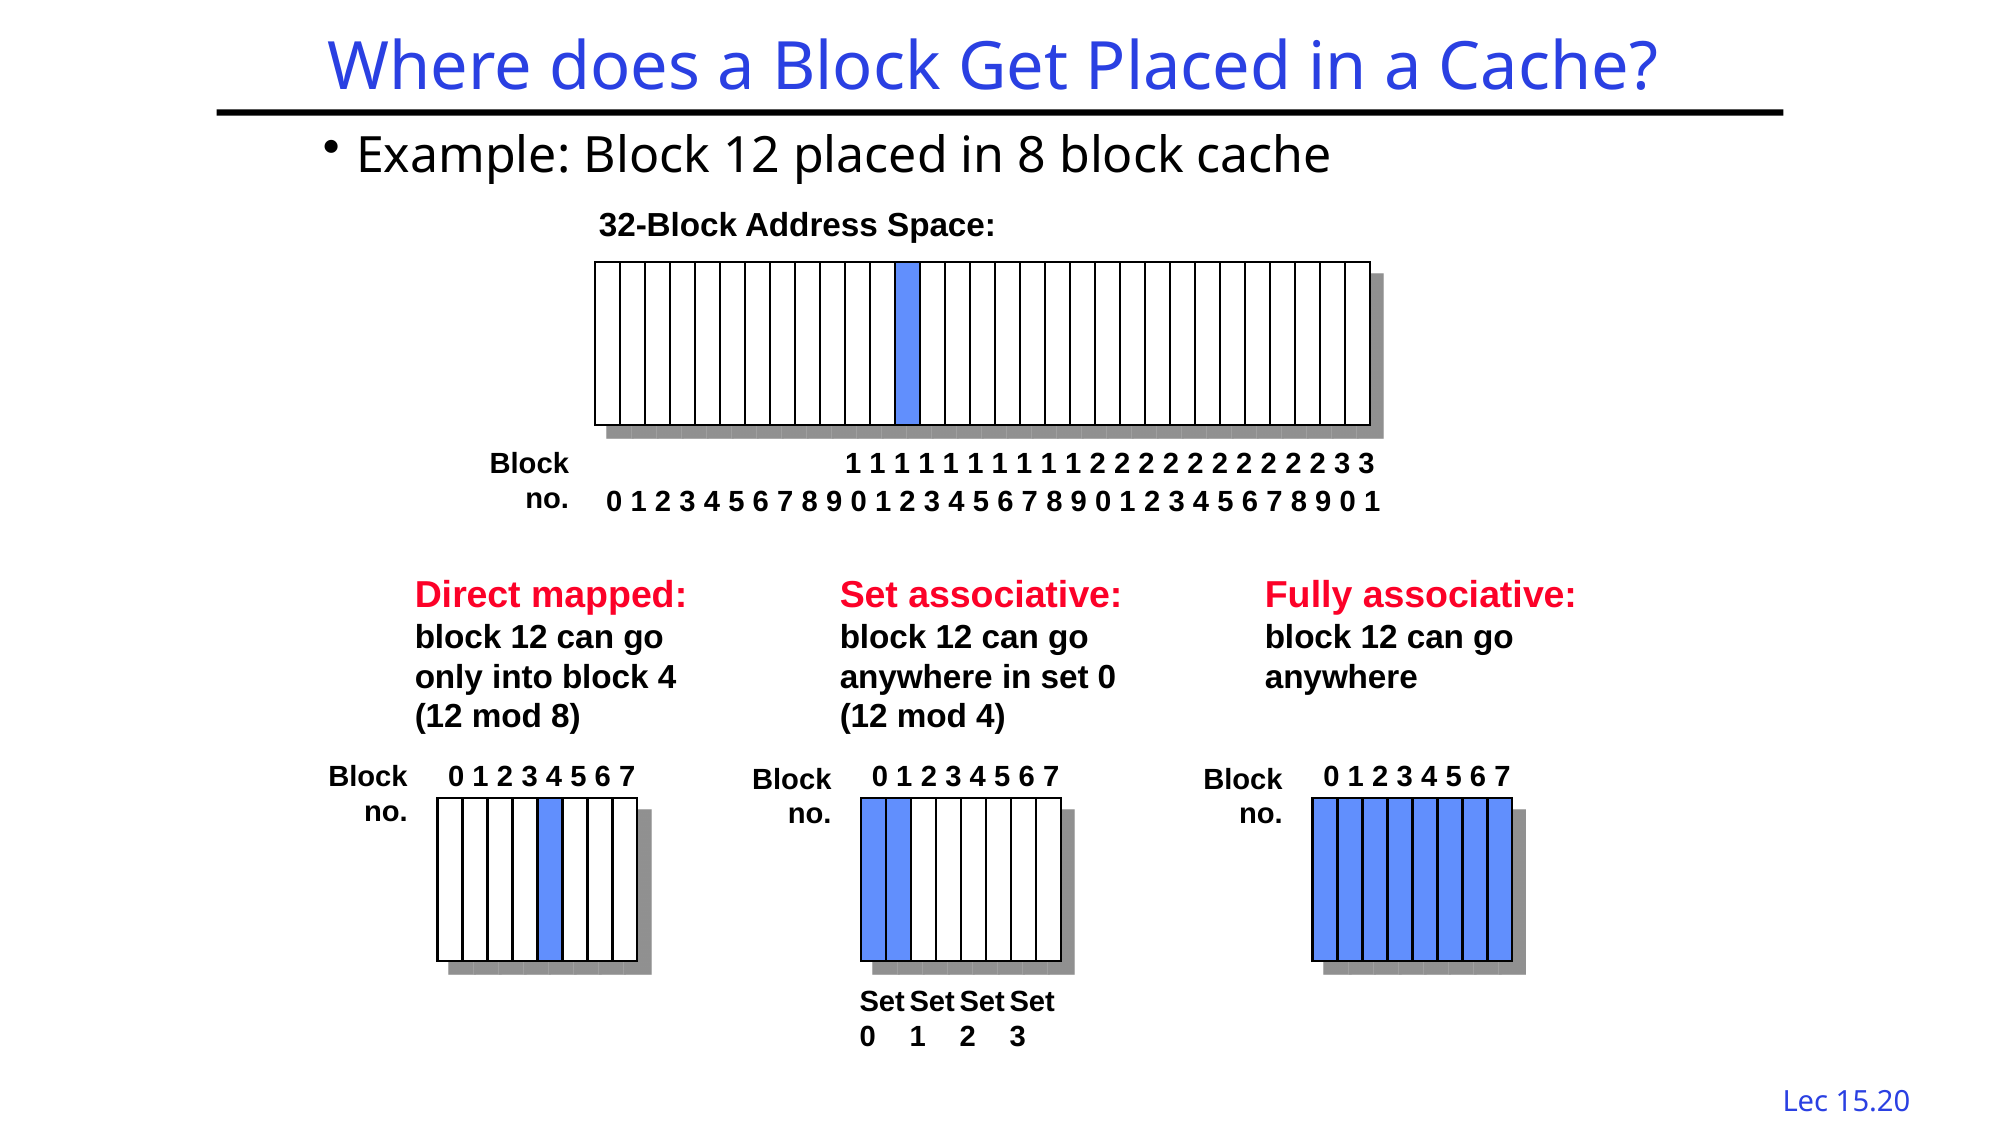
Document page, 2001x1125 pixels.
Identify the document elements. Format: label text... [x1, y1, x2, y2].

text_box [736, 562, 1155, 1062]
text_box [1187, 562, 1613, 961]
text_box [312, 562, 705, 961]
list Example: Block 12 placed in 8 block cache [312, 125, 1713, 772]
title Where does a Block Get Placed in a Cache? [262, 37, 1725, 98]
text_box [473, 195, 1393, 526]
